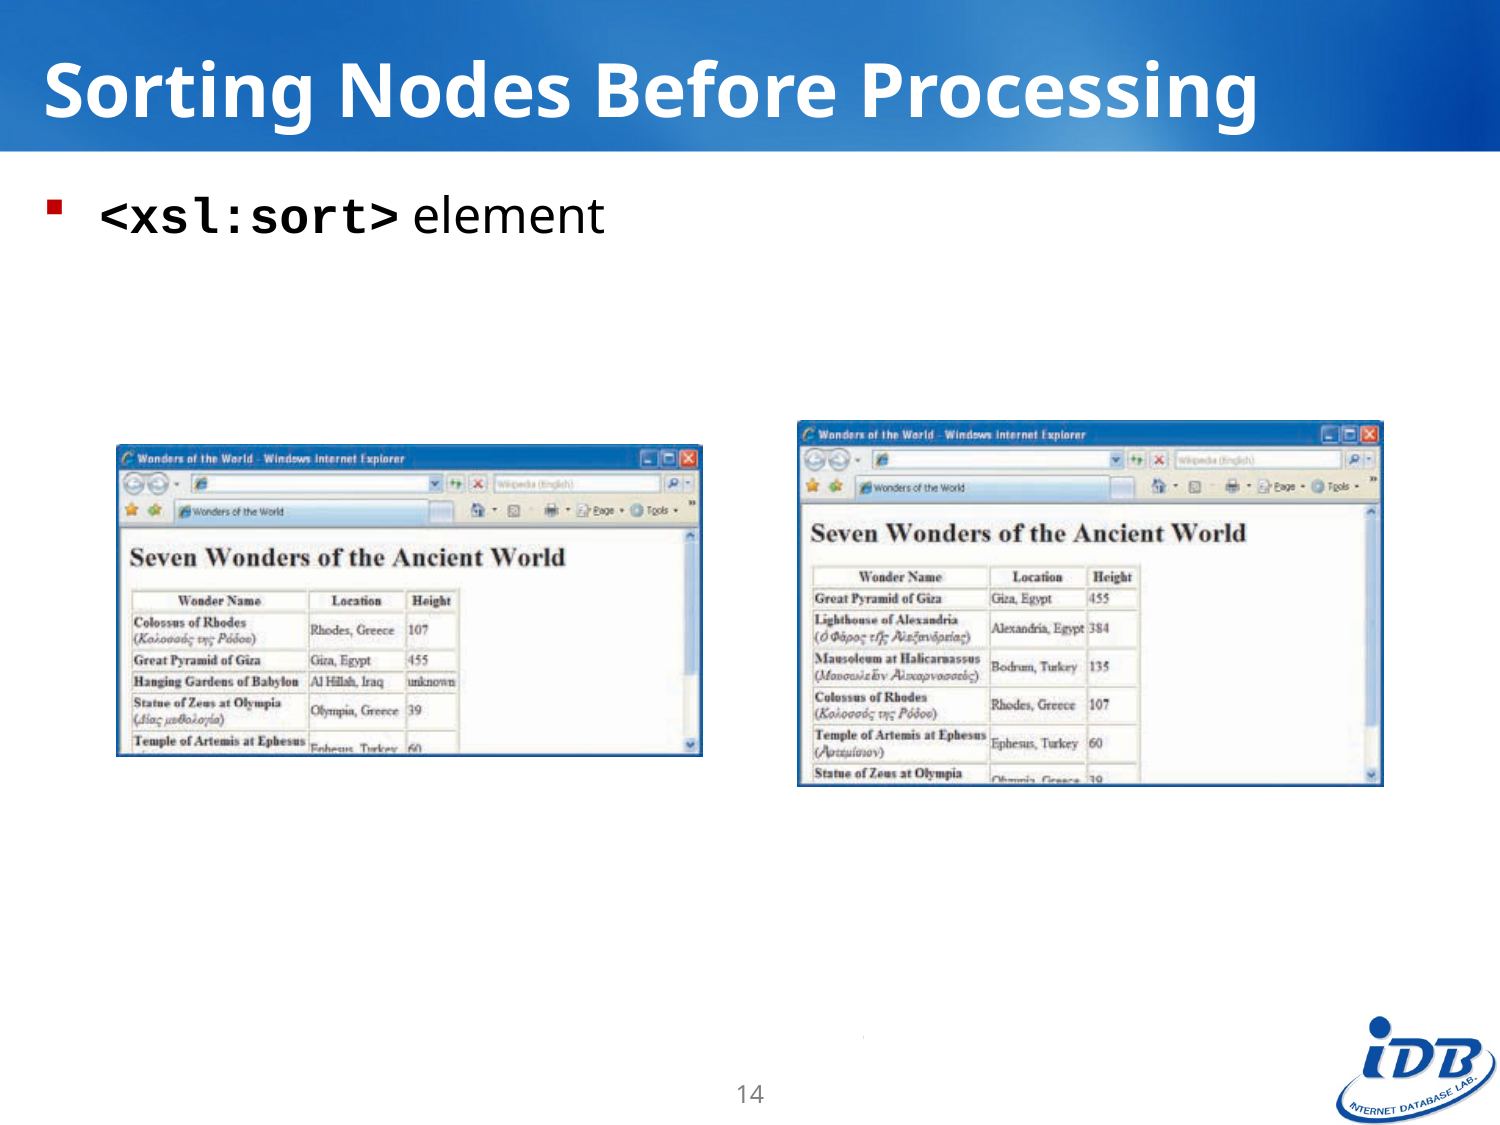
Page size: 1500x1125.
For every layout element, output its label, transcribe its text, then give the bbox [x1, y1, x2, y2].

list <xsl:sort> element [28, 175, 1472, 1067]
picture [0, 0, 1500, 1125]
title Sorting Nodes Before Processing [28, 23, 1472, 153]
slide_number 14 [688, 1078, 812, 1114]
